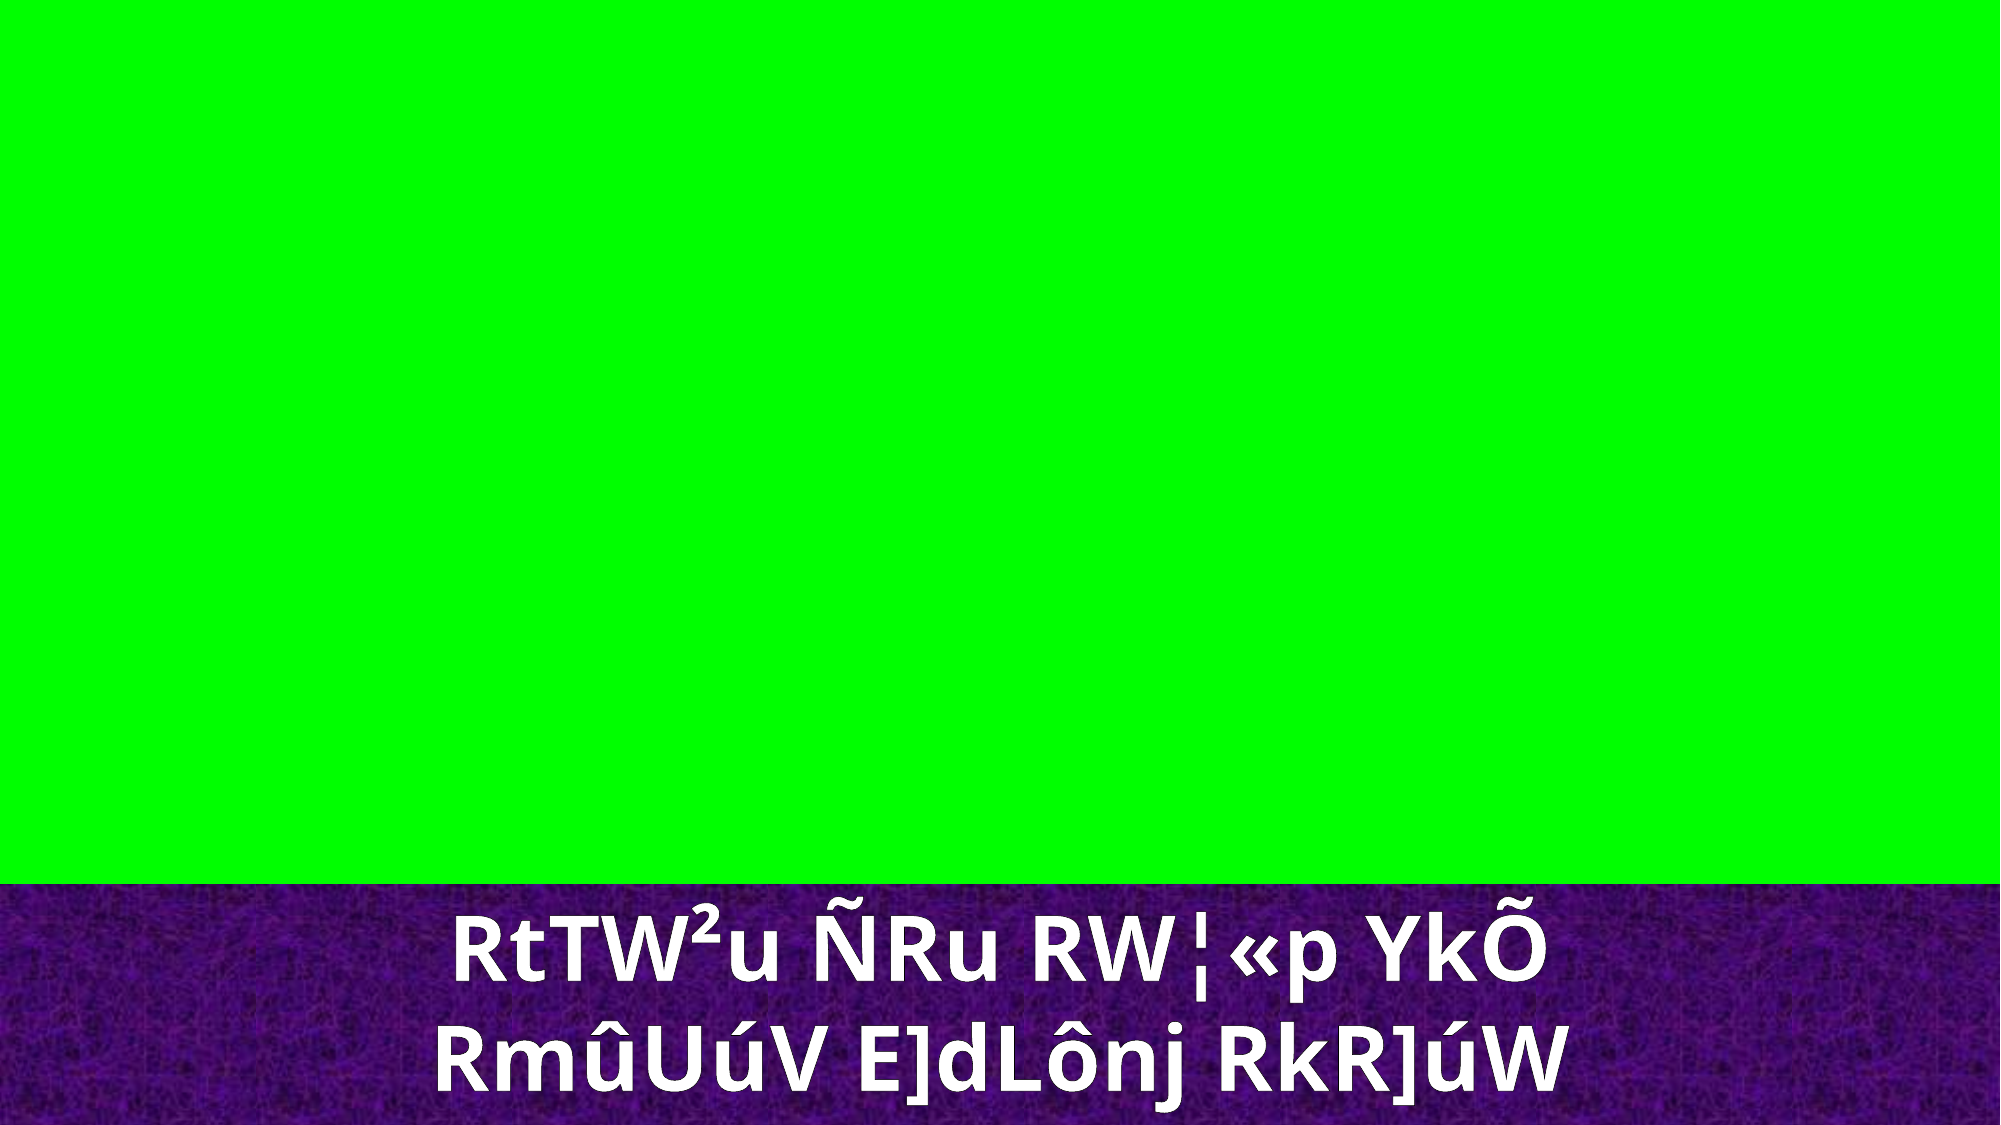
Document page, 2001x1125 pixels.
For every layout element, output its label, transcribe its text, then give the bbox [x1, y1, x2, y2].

text_box [0, 884, 2000, 1125]
text_box RtTW²u ÑRu RW¦«p YkÕ RmûUúV E]dLônj RkR]úW [272, 882, 1728, 1117]
